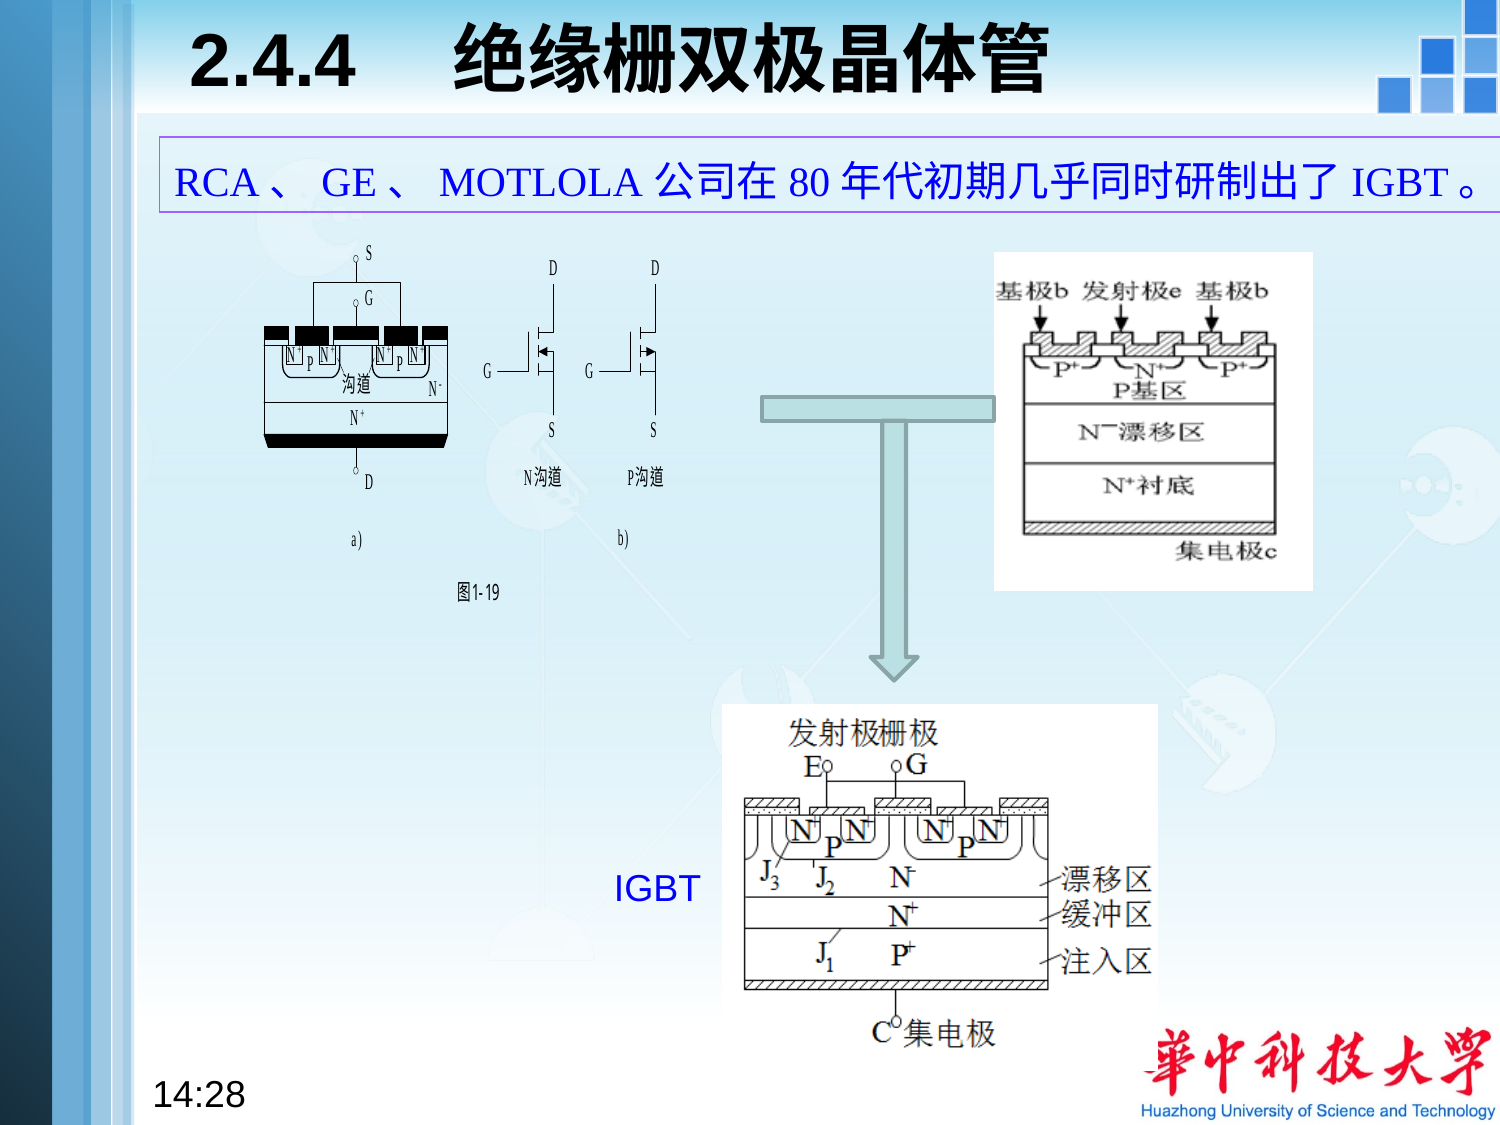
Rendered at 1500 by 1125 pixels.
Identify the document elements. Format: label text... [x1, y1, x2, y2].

picture [1137, 1024, 1500, 1125]
picture [132, 113, 1500, 1071]
text_box [868, 418, 920, 683]
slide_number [137, 1062, 288, 1100]
title 2.4.4 绝缘栅双极晶体管 [174, 24, 1175, 88]
text_box RCA、GE、MOTLOLA公司在80年代初期几乎同时研制出了IGBT。 [159, 137, 1500, 212]
text_box IGBT [599, 857, 717, 917]
slide_number 5 [1074, 1024, 1425, 1103]
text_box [182, 227, 795, 617]
text_box [798, 395, 988, 423]
